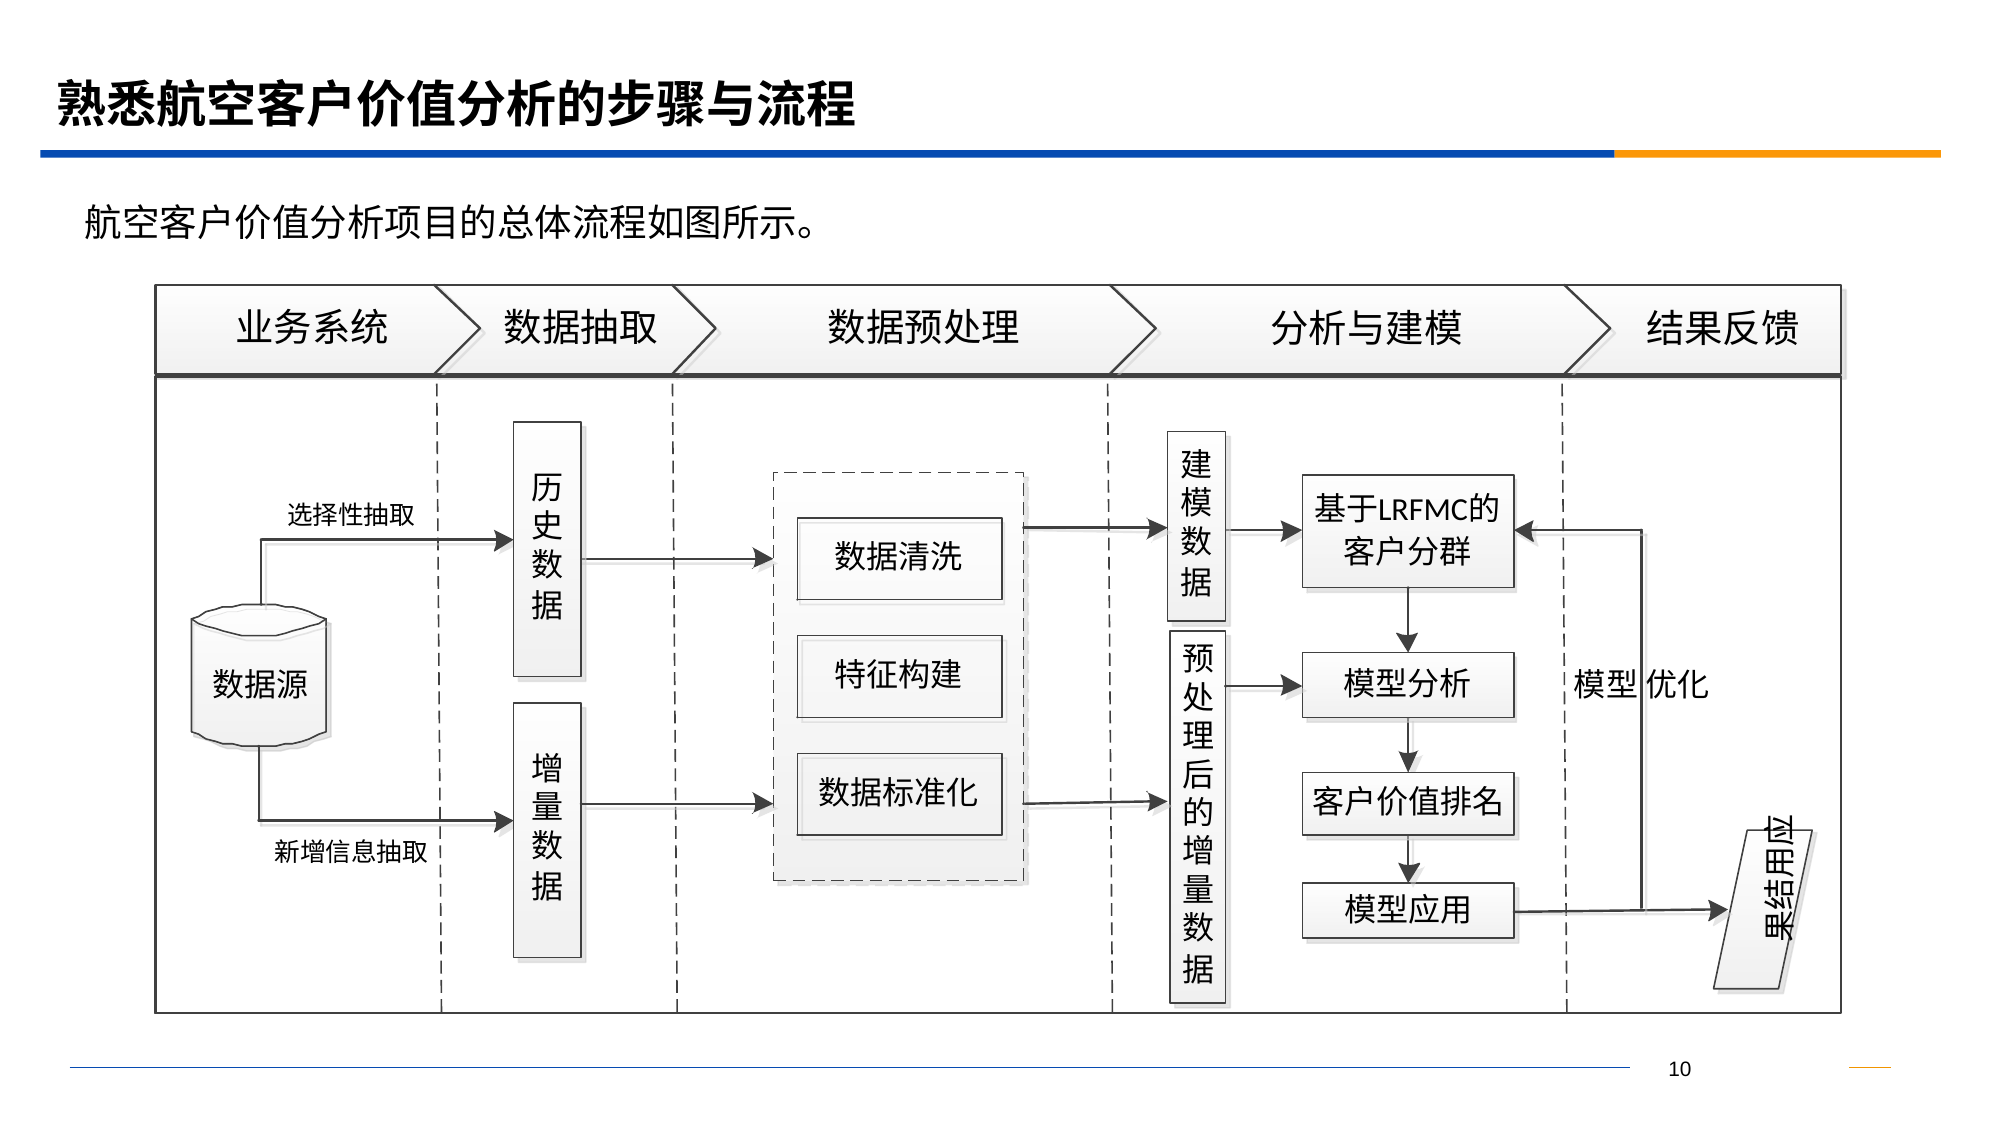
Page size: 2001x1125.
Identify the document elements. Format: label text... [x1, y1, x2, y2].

list 航空客户价值分析项目的总体流程如图所示。 [69, 186, 1892, 257]
title 熟悉航空客户价值分析的步骤与流程 [41, 58, 1842, 146]
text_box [147, 277, 1852, 1023]
